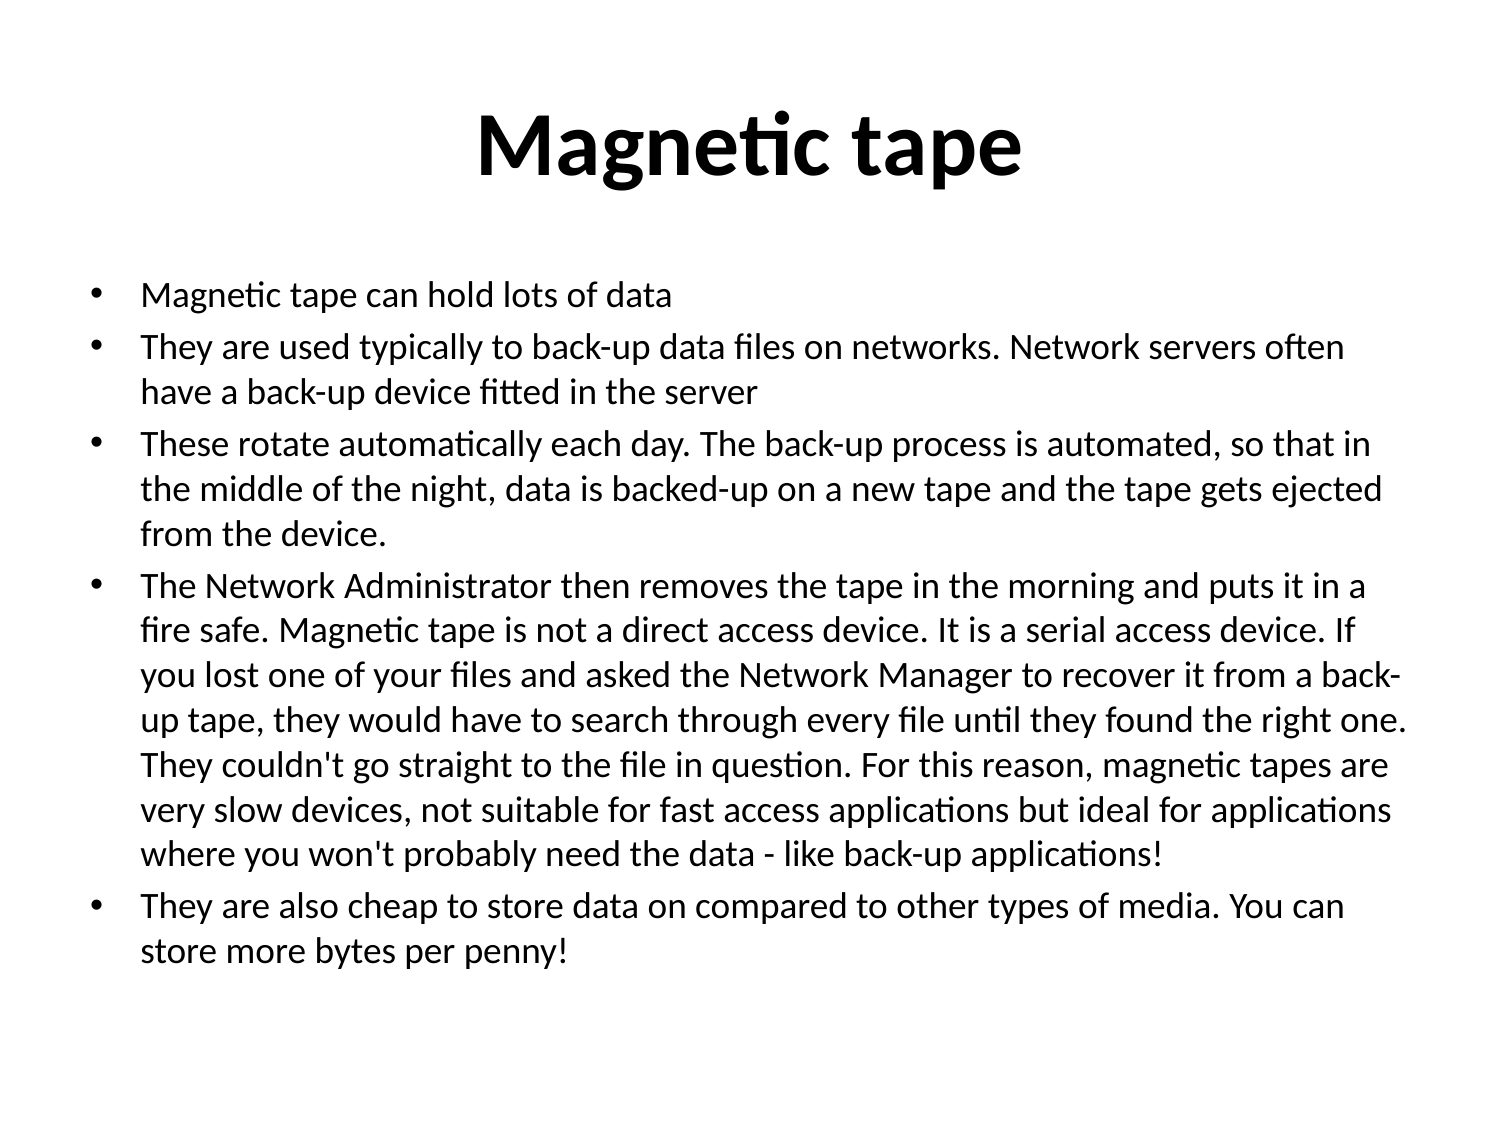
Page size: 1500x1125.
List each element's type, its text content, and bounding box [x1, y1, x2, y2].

title Magnetic tape [75, 45, 1425, 233]
list Magnetic tape can hold lots of data They are used typically to back-up data files on networks. Network servers often have a back-up device fitted in the server These rotate automatically each day. The back-up process is automated, so that in the middle of the night, data is backed-up on a new tape and the tape gets ejected from the device. The Network Administrator then removes the tape in the morning and puts it in a fire safe. Magnetic tape is not a direct access device. It is a serial access device. If you lost one of your files and asked the Network Manager to recover it from a back-up tape, they would have to search through every file until they found the right one. They couldn't go straight to the file in question. For this reason, magnetic tapes are very slow devices, not suitable for fast access applications but ideal for applications where you won't probably need the data - like back-up applications! They are also cheap to store data on compared to other types of media. You can store more bytes per penny! [75, 262, 1425, 1005]
